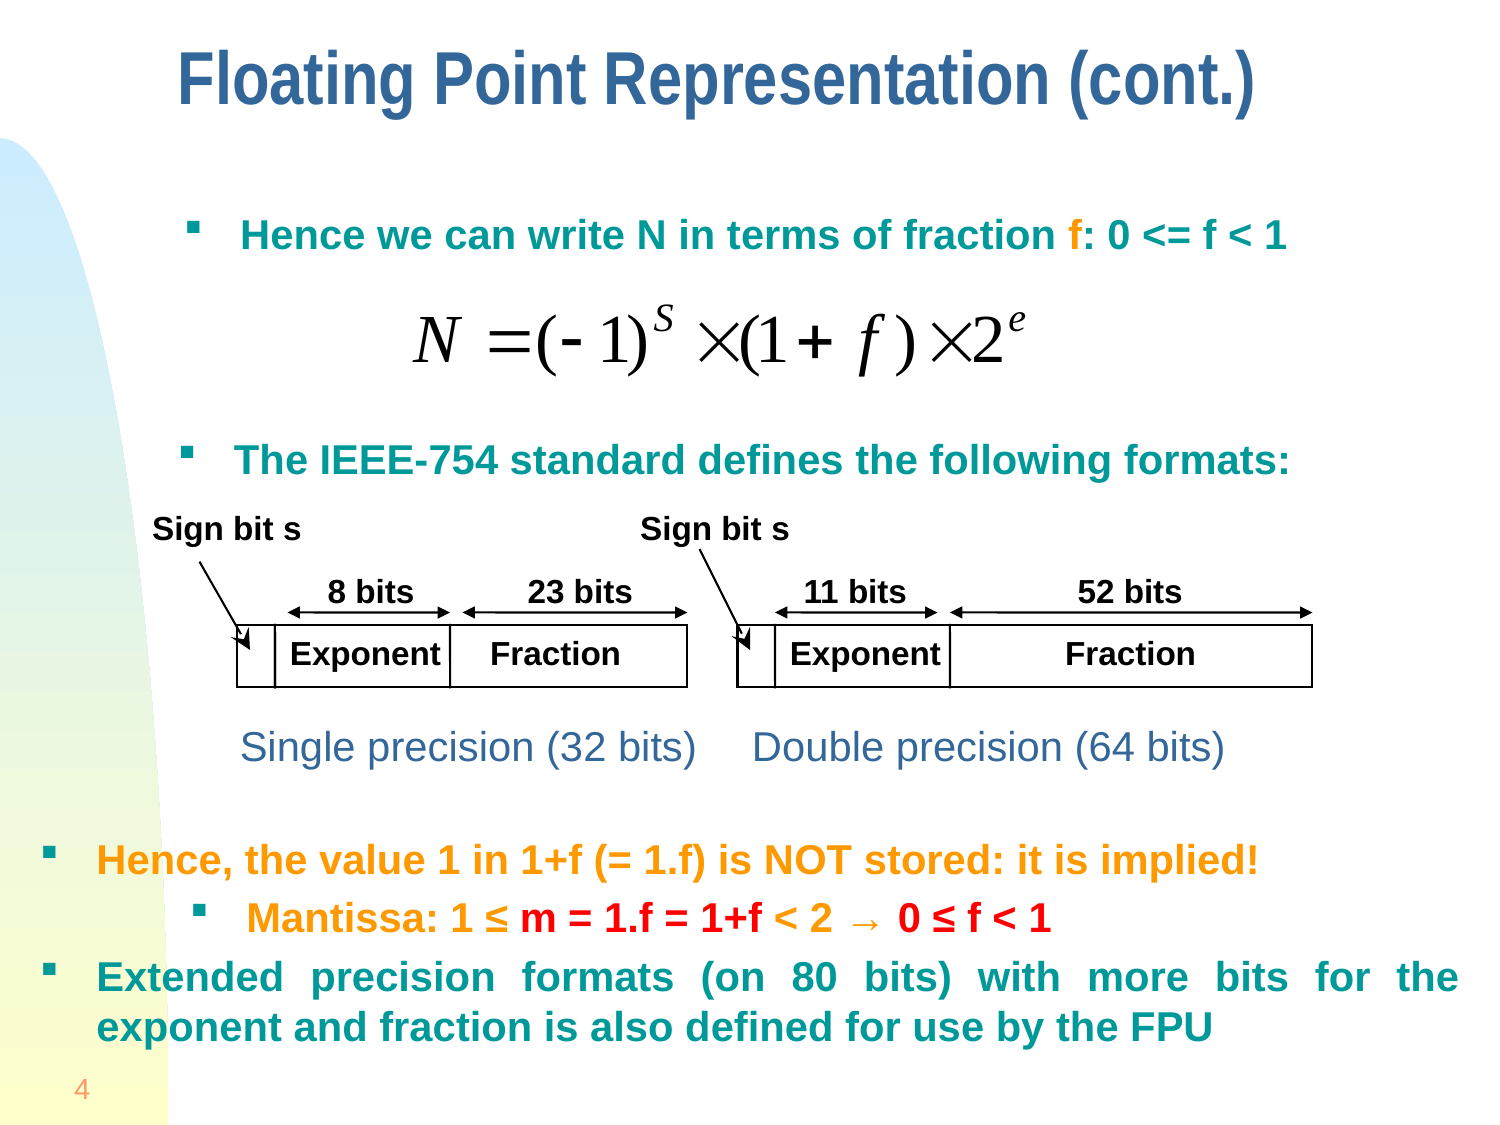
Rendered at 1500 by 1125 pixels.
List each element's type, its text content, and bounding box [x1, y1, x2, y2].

text_box The IEEE-754 standard defines the following formats: [162, 424, 1425, 513]
text_box [451, 624, 688, 688]
list Hence we can write N in terms of fraction f: 0 <= f < 1 [168, 200, 1388, 288]
text_box Double precision (64 bits) [737, 712, 1241, 778]
text_box [1198, 606, 1313, 619]
text_box Hence, the value 1 in 1+f (= 1.f) is NOT stored: it is implied! Mantissa: 1 ≤ m = 1.f = 1+f < 2 → 0 ≤ f < 1 Extended precision formats (on 80 bits) with more bits for the exponent and fraction is also defined for use by the FPU [24, 825, 1475, 1100]
text_box [923, 606, 938, 619]
text_box Sign bit s [137, 499, 350, 555]
text_box 11 bits [788, 562, 923, 618]
text_box Fraction [475, 624, 637, 680]
text_box [212, 562, 243, 618]
text_box [951, 624, 1313, 688]
text_box 8 bits [312, 562, 430, 618]
text_box Sign bit s [625, 499, 805, 555]
text_box [737, 624, 775, 688]
text_box Fraction [1050, 624, 1212, 680]
text_box Exponent [774, 624, 963, 680]
text_box [430, 606, 451, 619]
title Floating Point Representation (cont.) [162, 24, 1457, 147]
text_box [276, 680, 450, 688]
text_box [462, 606, 512, 619]
text_box 52 bits [1062, 562, 1198, 618]
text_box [399, 287, 1038, 391]
text_box [776, 680, 950, 688]
text_box Exponent [275, 624, 463, 680]
text_box [230, 626, 250, 650]
slide_number 4 [0, 1049, 106, 1125]
text_box [237, 624, 275, 688]
text_box 23 bits [512, 562, 648, 618]
text_box [287, 606, 312, 619]
text_box [774, 606, 788, 619]
text_box [731, 626, 751, 650]
text_box [949, 606, 1062, 619]
text_box [648, 606, 688, 619]
text_box Single precision (32 bits) [224, 712, 737, 778]
